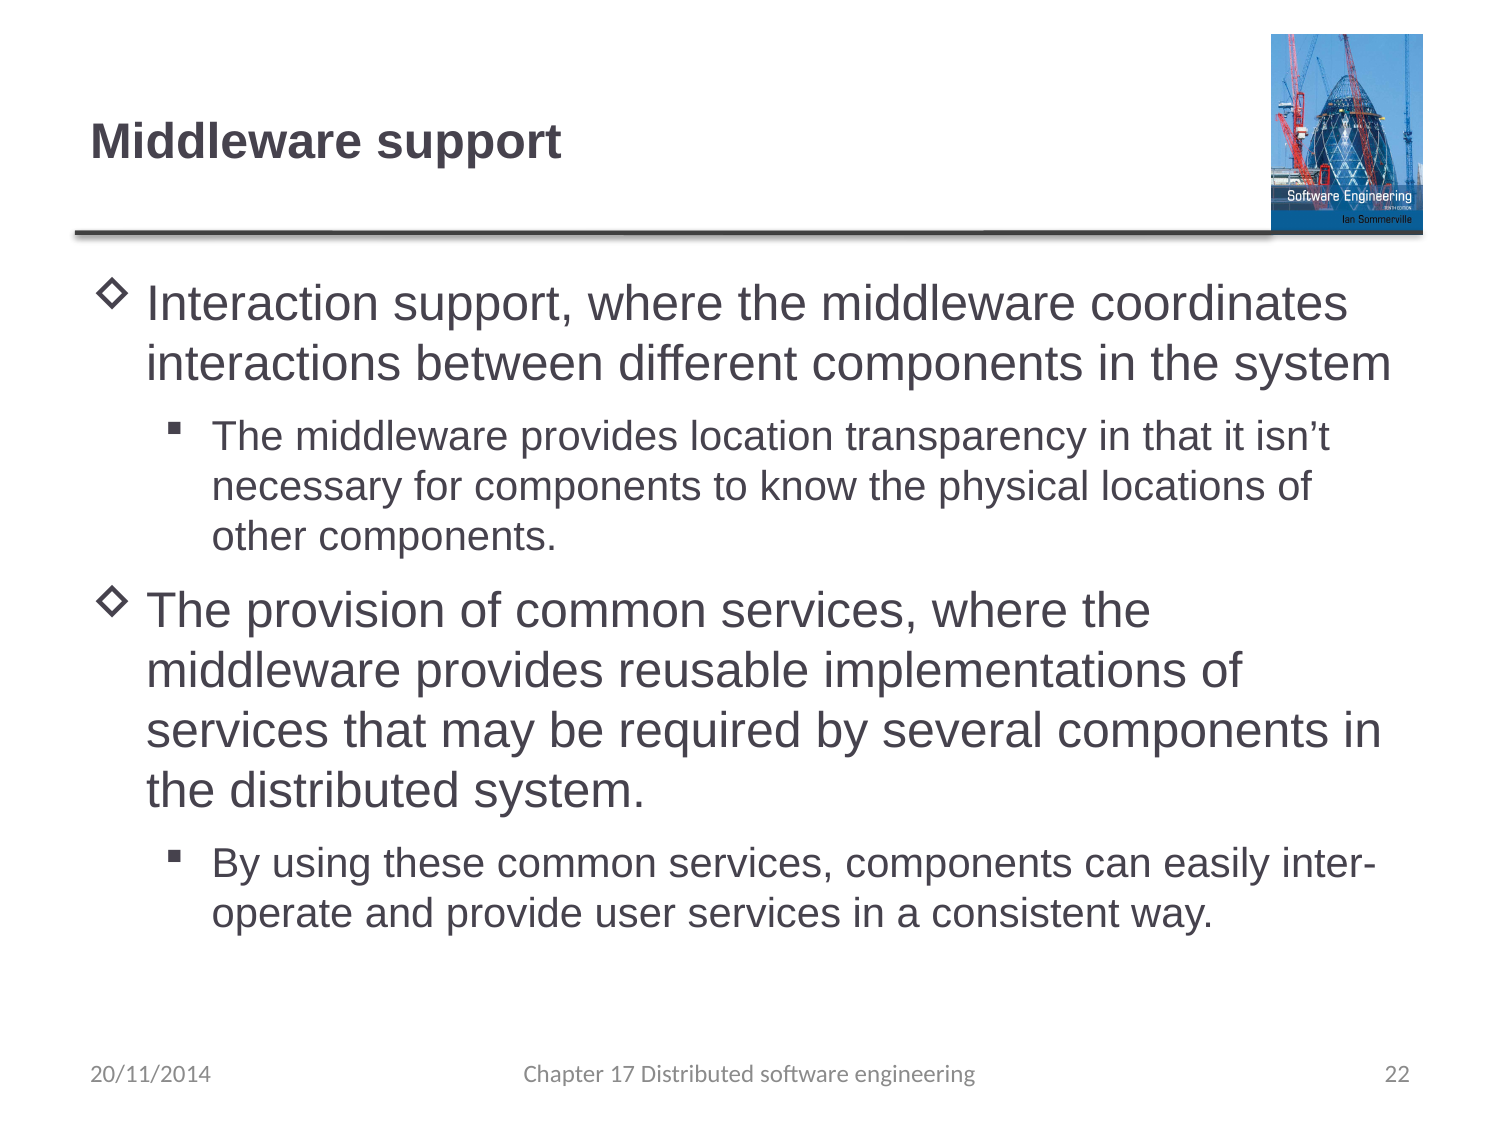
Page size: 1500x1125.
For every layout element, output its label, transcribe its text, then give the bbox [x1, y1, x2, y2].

footer Chapter 17 Distributed software engineering [425, 1042, 1074, 1103]
picture [1271, 34, 1423, 230]
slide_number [75, 1042, 425, 1103]
title Middleware support [74, 44, 1272, 233]
list Interaction support, where the middleware coordinates interactions between different components in the system The middleware provides location transparency in that it isn’t necessary for components to know the physical locations of other components. The provision of common services, where the middleware provides reusable implementations of services that may be required by several components in the distributed system. By using these common services, components can easily inter-operate and provide user services in a consistent way. [75, 262, 1425, 1005]
slide_number 22 [1074, 1042, 1425, 1103]
